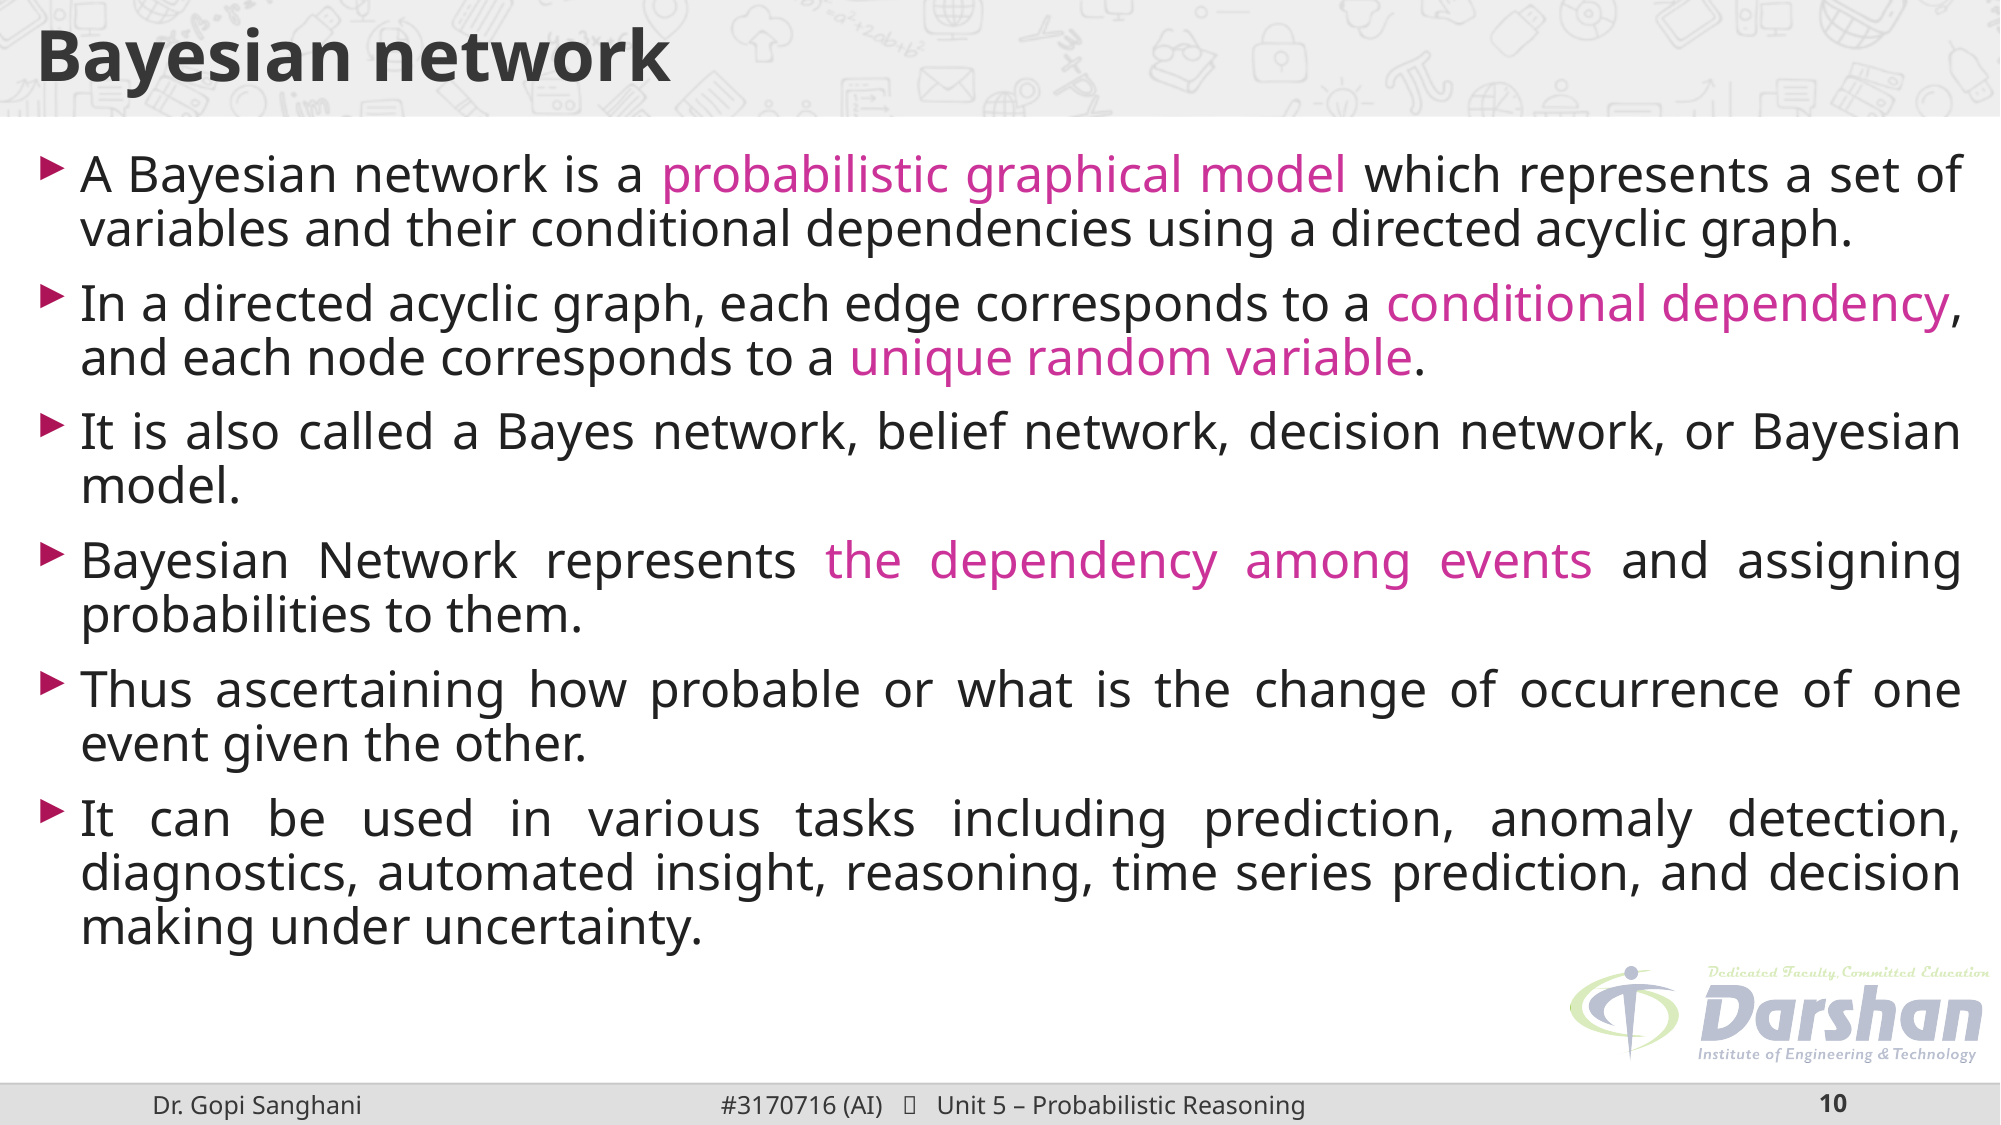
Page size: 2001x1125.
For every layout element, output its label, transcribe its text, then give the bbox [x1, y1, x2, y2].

list A Bayesian network is a probabilistic graphical model which represents a set of variables and their conditional dependencies using a directed acyclic graph. In a directed acyclic graph, each edge corresponds to a conditional dependency, and each node corresponds to a unique random variable. It is also called a Bayes network, belief network, decision network, or Bayesian model. Bayesian Network represents the dependency among events and assigning probabilities to them. Thus ascertaining how probable or what is the change of occurrence of one event given the other. It can be used in various tasks including prediction, anomaly detection, diagnostics, automated insight, reasoning, time series prediction, and decision making under uncertainty. [21, 141, 1979, 1059]
title Bayesian network [0, 0, 2000, 117]
